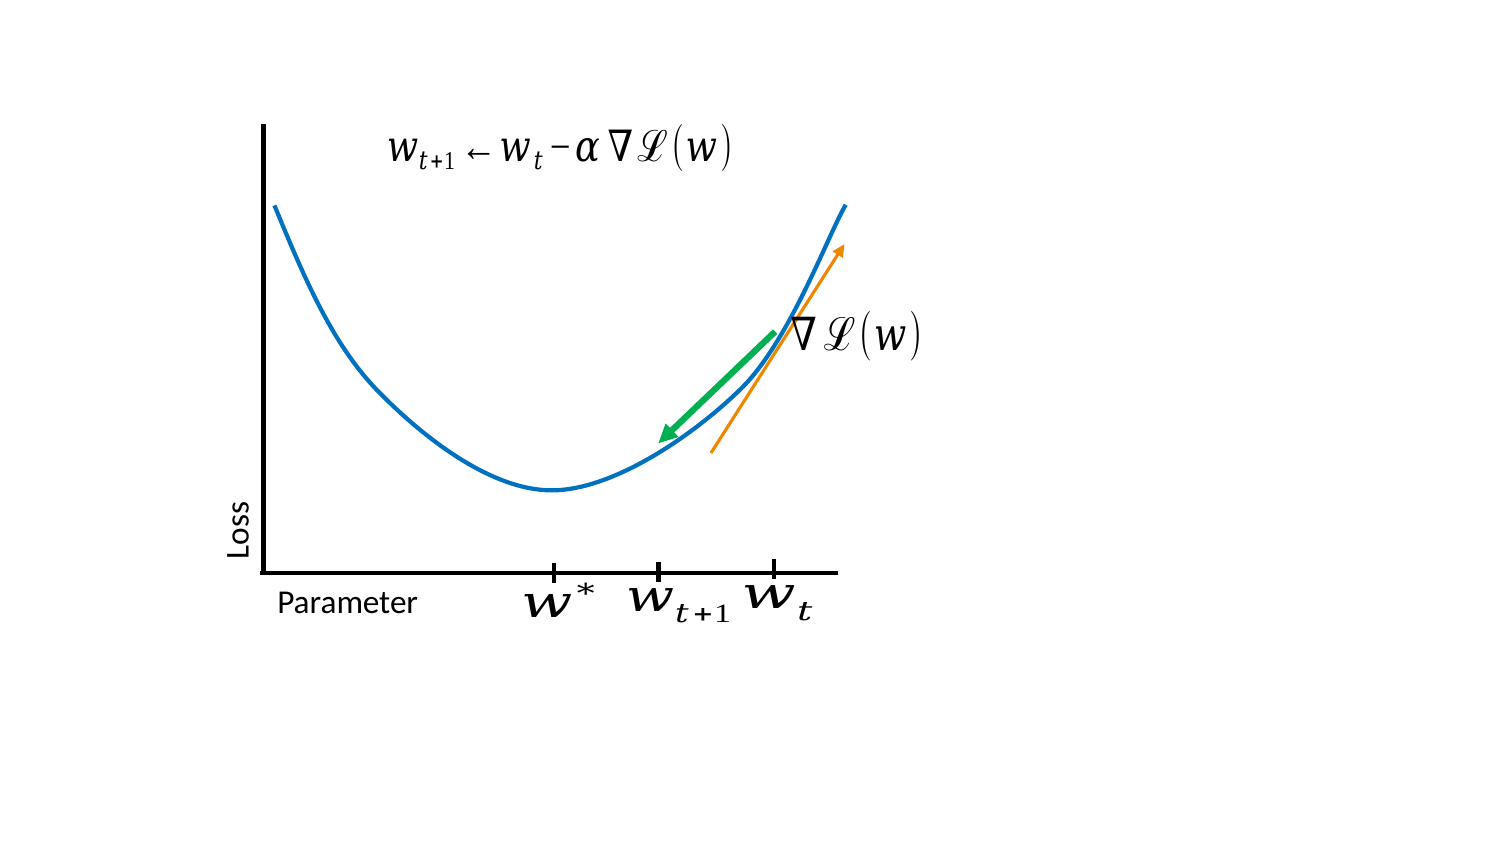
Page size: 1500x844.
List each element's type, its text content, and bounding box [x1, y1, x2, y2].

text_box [658, 331, 776, 444]
text_box Parameter [262, 581, 434, 628]
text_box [710, 243, 845, 454]
text_box [272, 203, 848, 493]
text_box Loss [207, 486, 259, 574]
